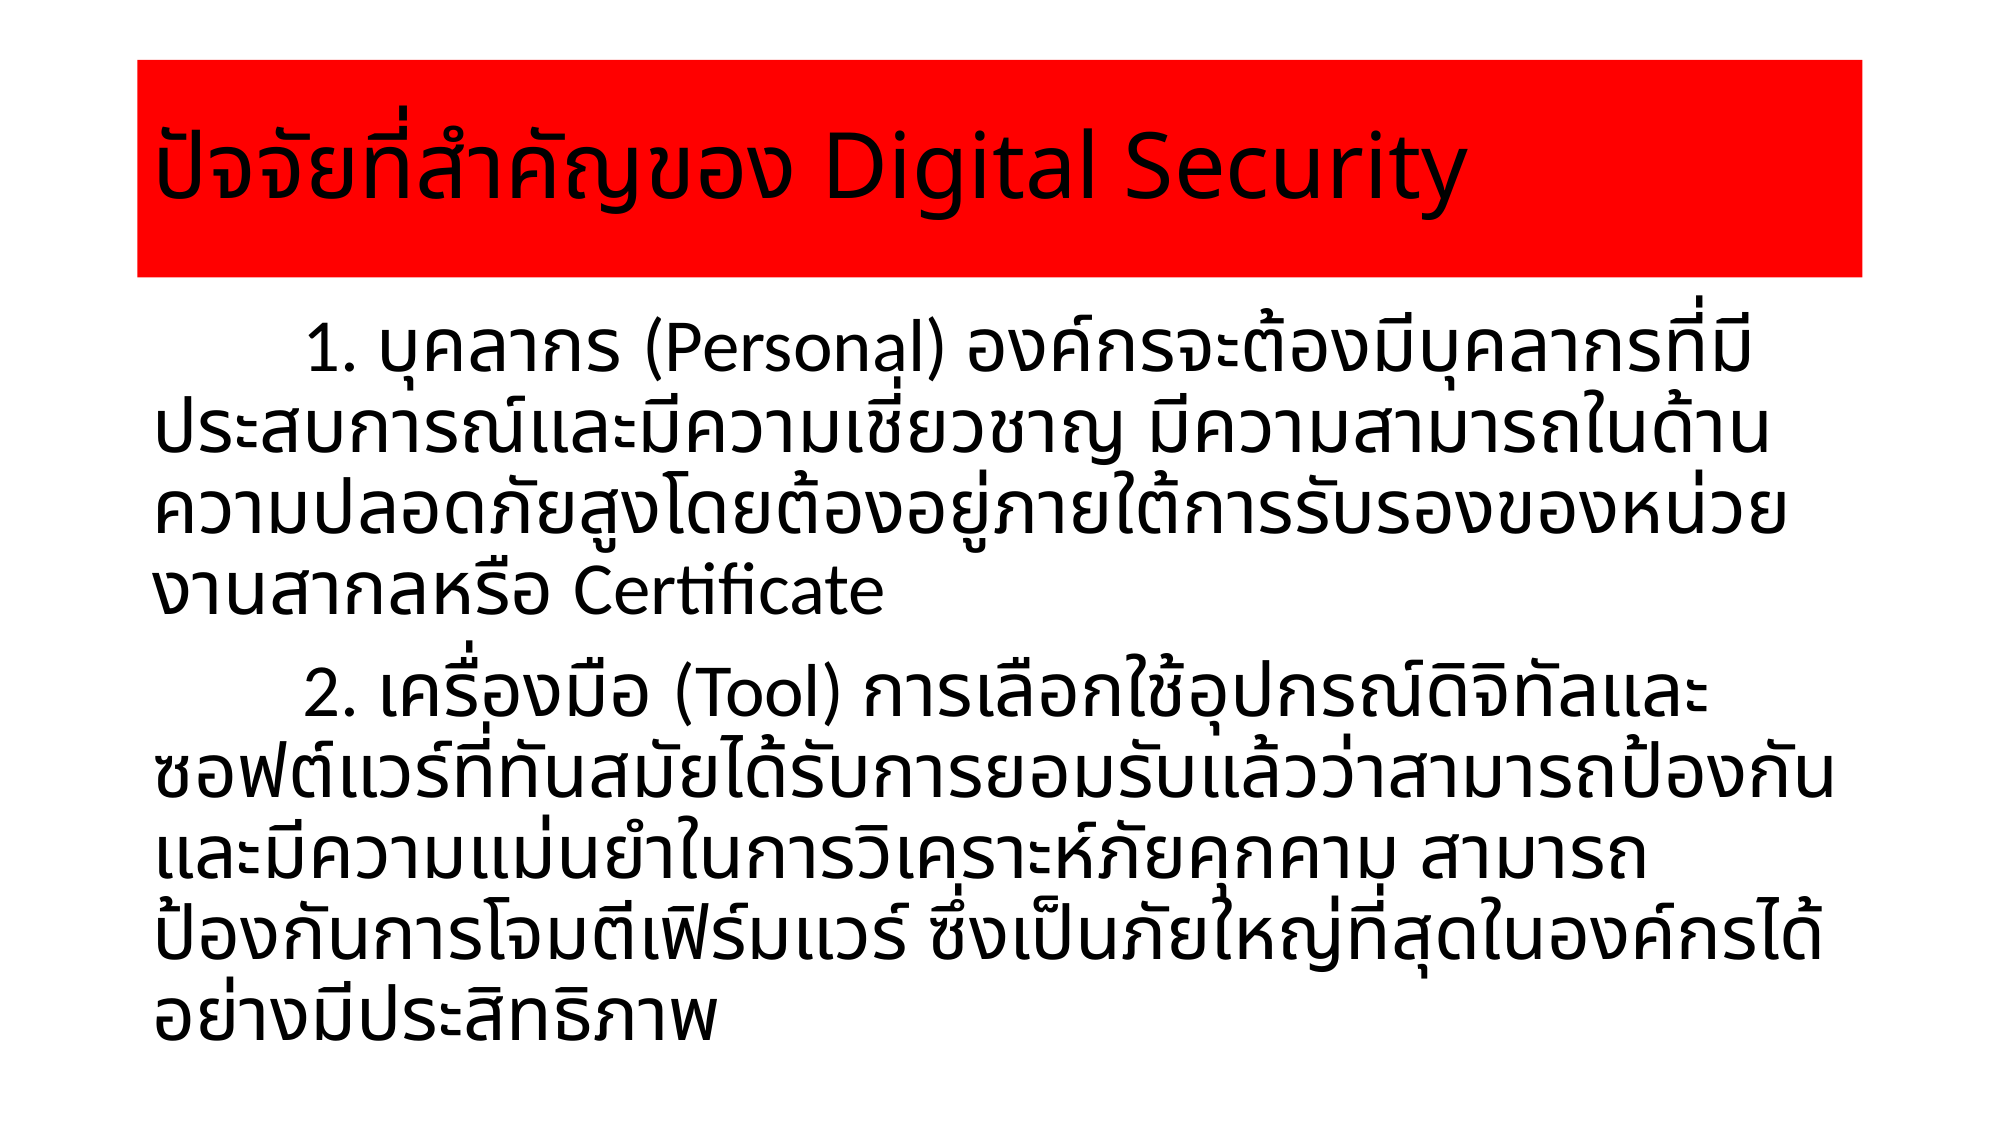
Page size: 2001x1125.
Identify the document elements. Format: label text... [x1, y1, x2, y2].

title ปัจจัยที่สำคัญของ Digital Security [137, 59, 1863, 278]
list 1. บุคลากร (Personal) องค์กรจะต้องมีบุคลากรที่มีประสบการณ์และมีความเชี่ยวชาญ มีความสามารถในด้านความปลอดภัยสูงโดยต้องอยู่ภายใต้การรับรองของหน่วยงานสากลหรือ Certificate 2. เครื่องมือ (Tool) การเลือกใช้อุปกรณ์ดิจิทัลและซอฟต์แวร์ที่ทันสมัยได้รับการยอมรับแล้วว่าสามารถป้องกันและมีความแม่นยำในการวิเคราะห์ภัยคุกคาม สามารถป้องกันการโจมตีเฟิร์มแวร์ ซึ่งเป็นภัยใหญ่ที่สุดในองค์กรได้อย่างมีประสิทธิภาพ [137, 299, 1863, 1014]
